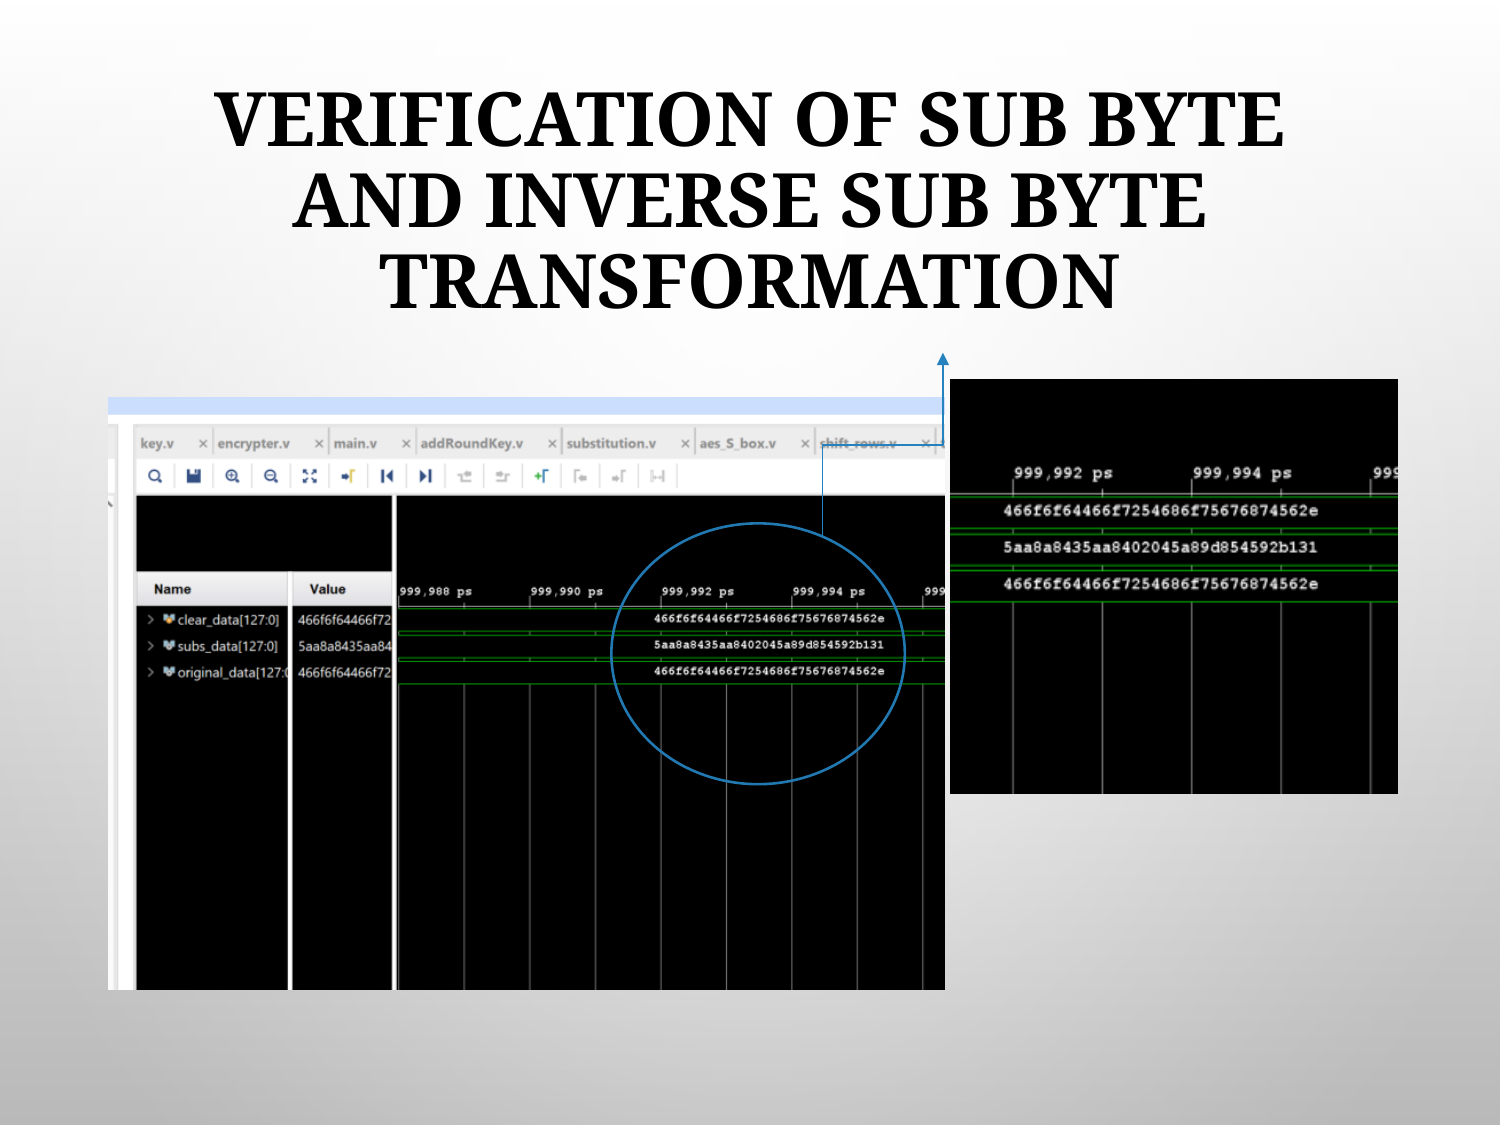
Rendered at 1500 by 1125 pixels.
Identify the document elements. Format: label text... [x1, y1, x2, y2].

title Verification of sub byte and inverse sub byte transformation [112, 72, 1388, 334]
picture [0, 0, 1500, 1125]
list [108, 396, 945, 991]
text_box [822, 352, 944, 538]
